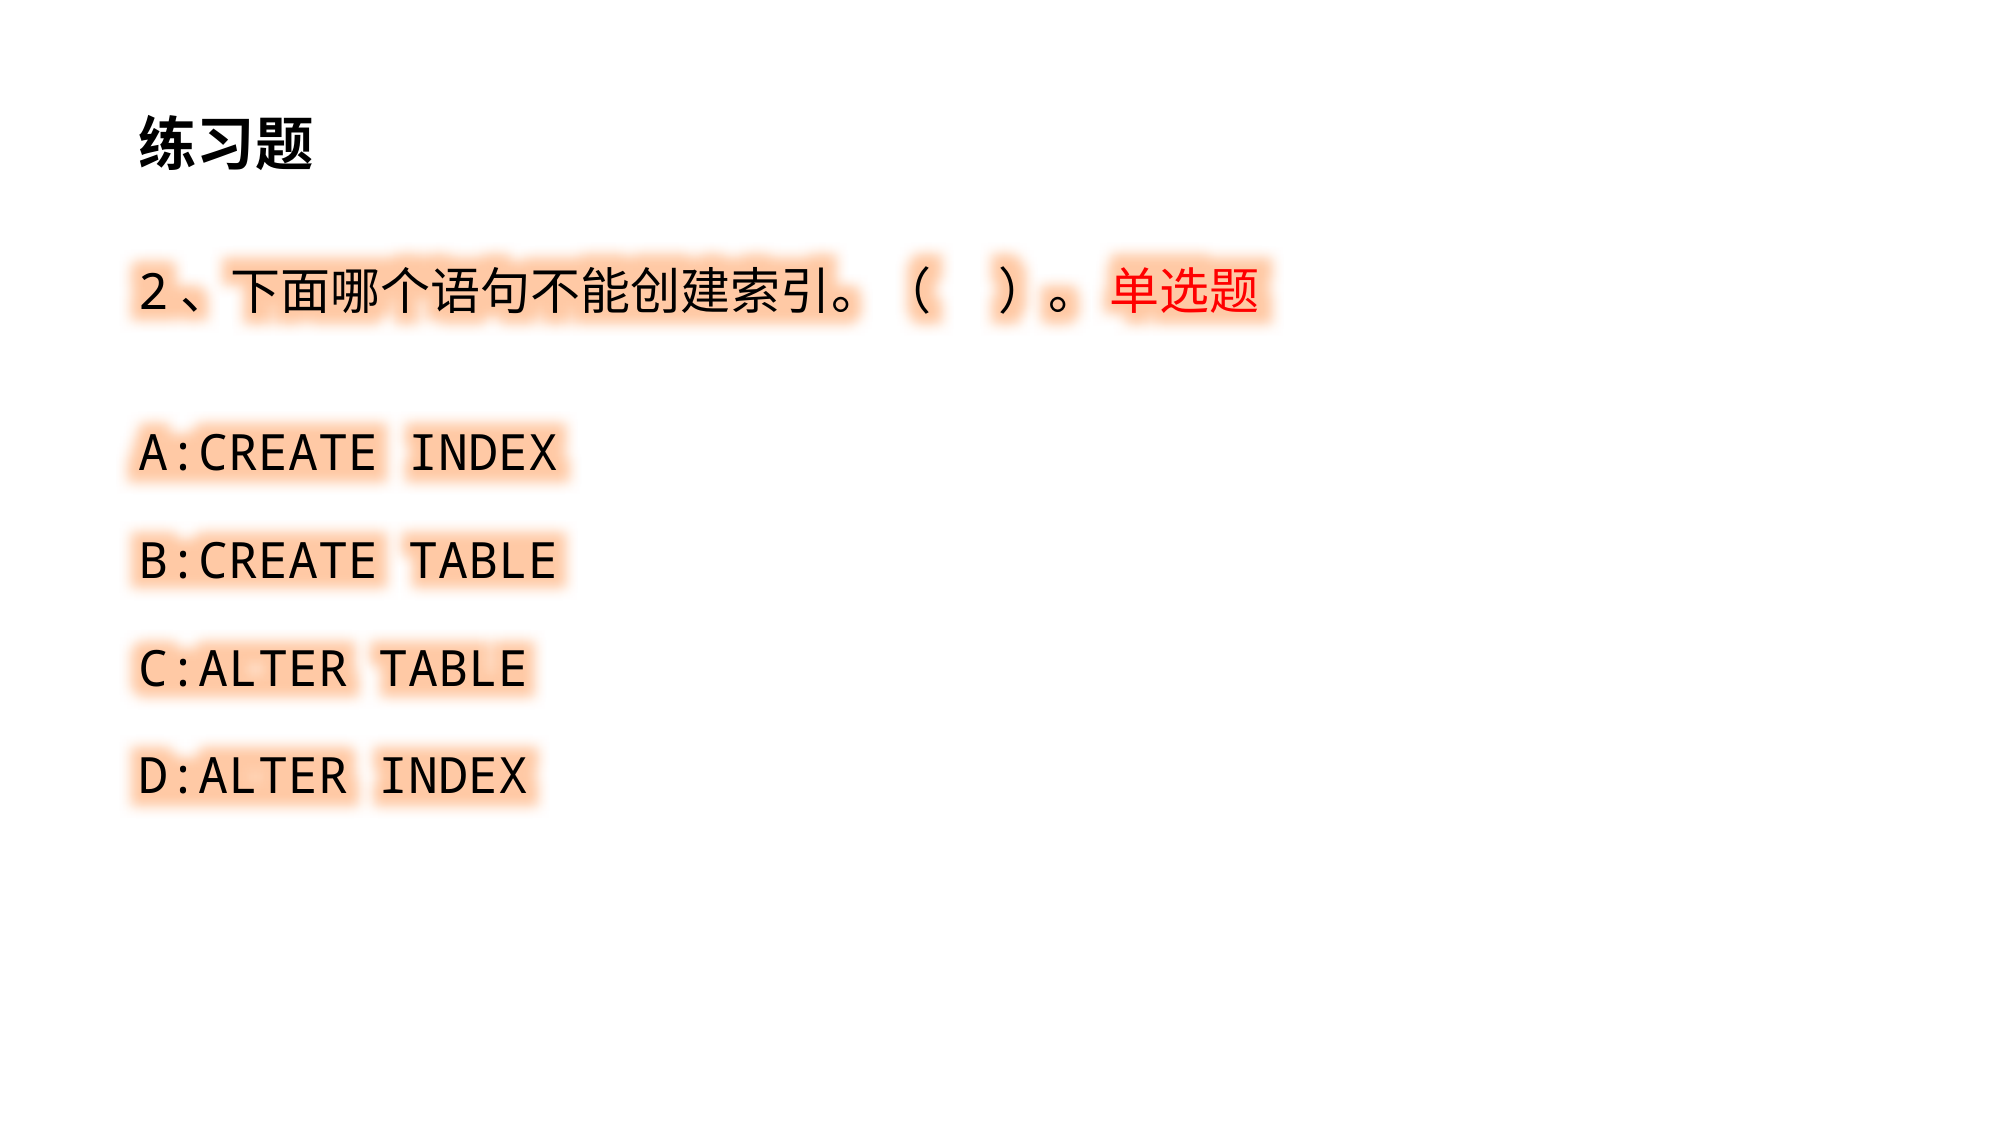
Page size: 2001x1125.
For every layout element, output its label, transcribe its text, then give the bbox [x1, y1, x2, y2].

text_box 知识点2：表定义（综合应用） [117, 216, 1843, 1051]
text_box 练习题 [120, 97, 1568, 187]
text_box 数据定义 [113, 212, 1847, 1055]
text_box 2、下面哪个语句不能创建索引。（ ）。 单选题 A:CREATE INDEX B:CREATE TABLE C:ALTER TABLE D:ALTER INDEX [120, 219, 1839, 1047]
